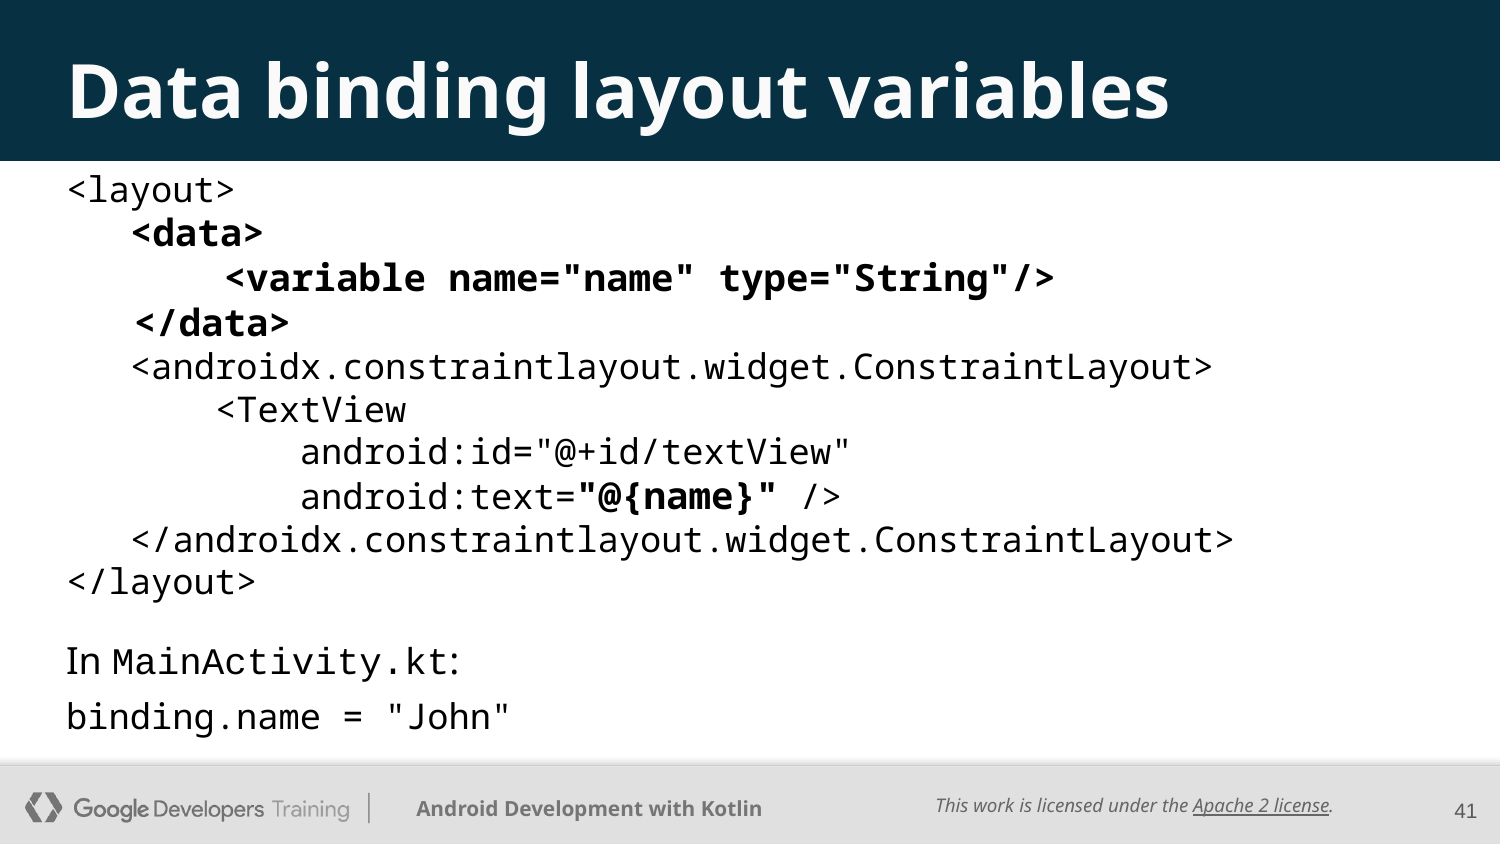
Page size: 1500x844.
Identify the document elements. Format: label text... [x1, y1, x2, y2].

list <layout> <data> <variable name="name" type="String"/> </data> <androidx.constraintlayout.widget.ConstraintLayout> <TextView android:id="@+id/textView" android:text="@{name}" /> </androidx.constraintlayout.widget.ConstraintLayout> </layout> [51, 151, 1449, 606]
picture [0, 161, 1500, 844]
slide_number ‹#› [1402, 777, 1493, 842]
title Data binding layout variables [51, 28, 1449, 122]
text_box In MainActivity.kt: binding.name = "John" [51, 621, 1442, 754]
